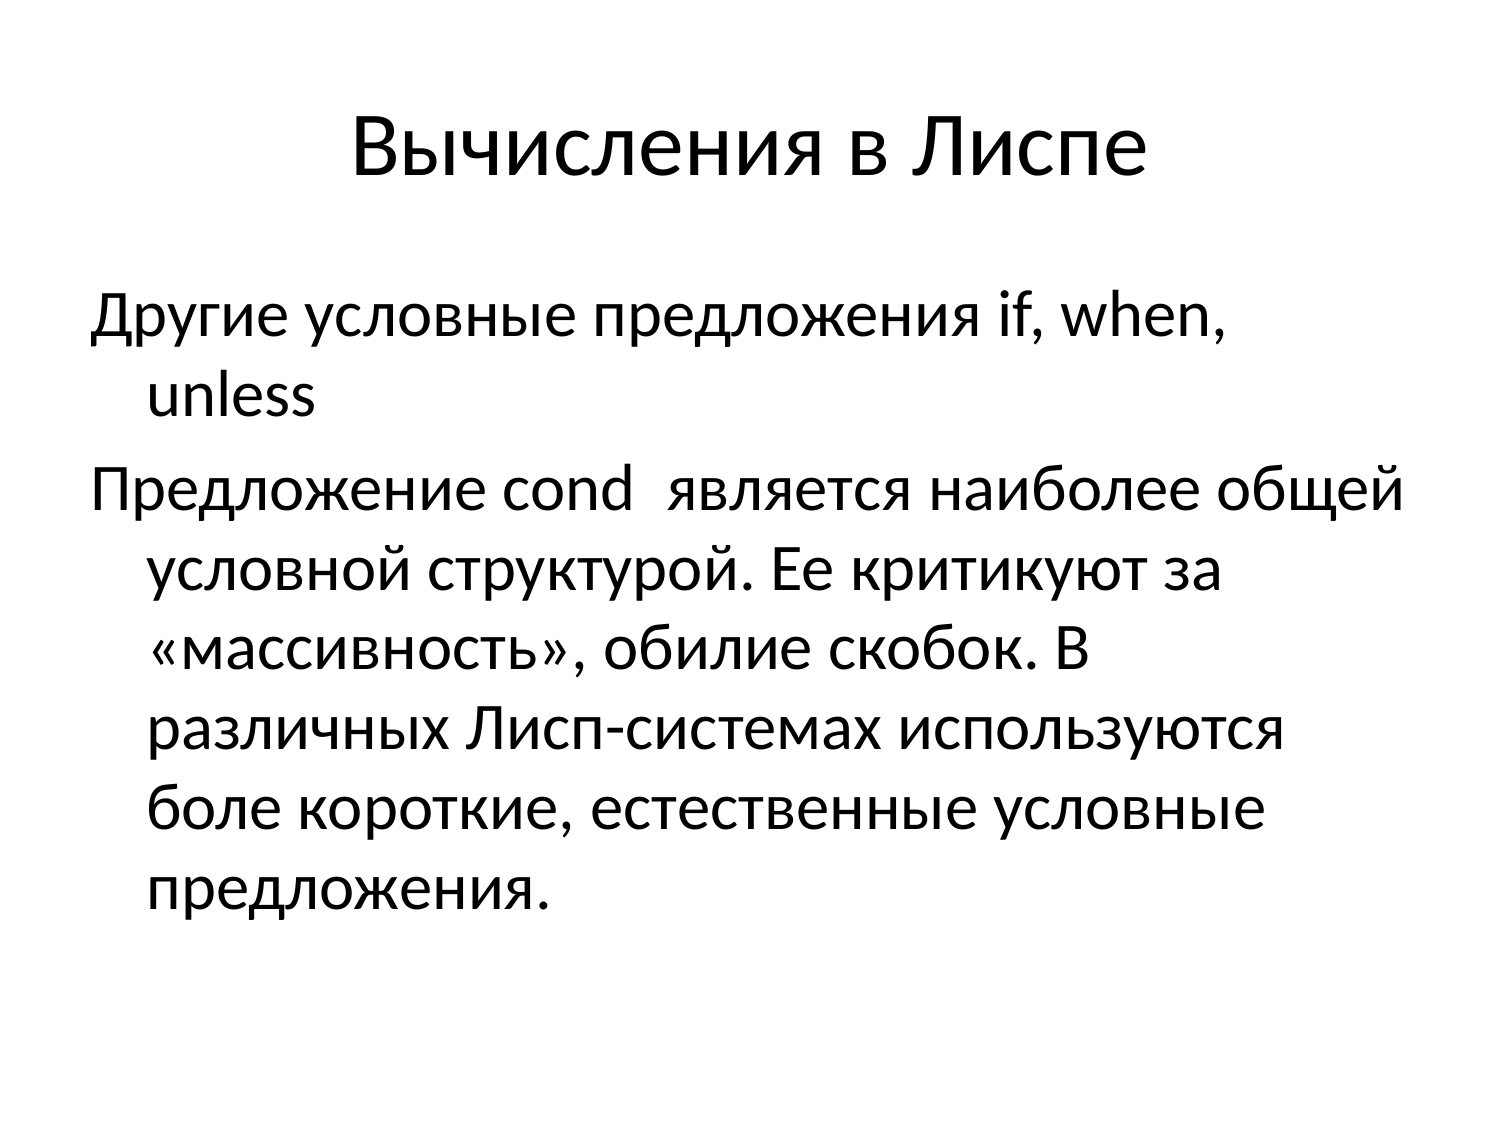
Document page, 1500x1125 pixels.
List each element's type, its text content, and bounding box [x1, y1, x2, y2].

list Другие условные предложения if, when, unless Предложение cond является наиболее общей условной структурой. Ее критикуют за «массивность», обилие скобок. В различных Лисп-системах используются боле короткие, естественные условные предложения. [75, 262, 1425, 1005]
title Вычисления в Лиспе [75, 45, 1425, 233]
